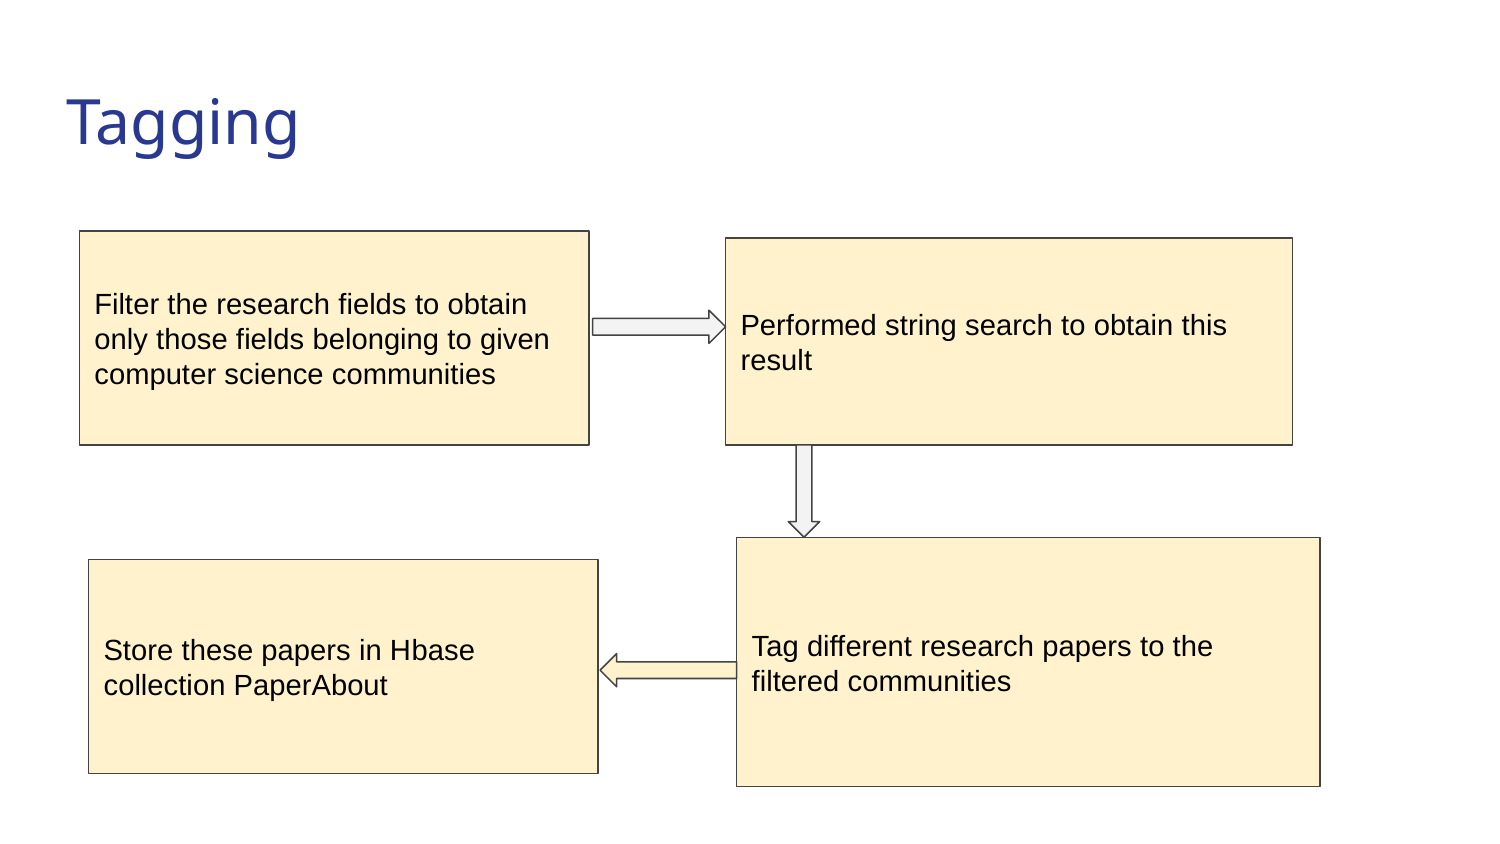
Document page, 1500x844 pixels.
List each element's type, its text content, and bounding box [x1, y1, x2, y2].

text_box Performed string search to obtain this result [725, 238, 1293, 445]
text_box Tag different research papers to the filtered communities [736, 537, 1321, 787]
text_box [600, 653, 737, 687]
text_box [788, 444, 820, 538]
text_box Filter the research fields to obtain only those fields belonging to given computer science communities [79, 230, 589, 445]
text_box Store these papers in Hbase collection PaperAbout [88, 559, 599, 774]
text_box [592, 310, 726, 344]
title Tagging [51, 67, 1449, 167]
